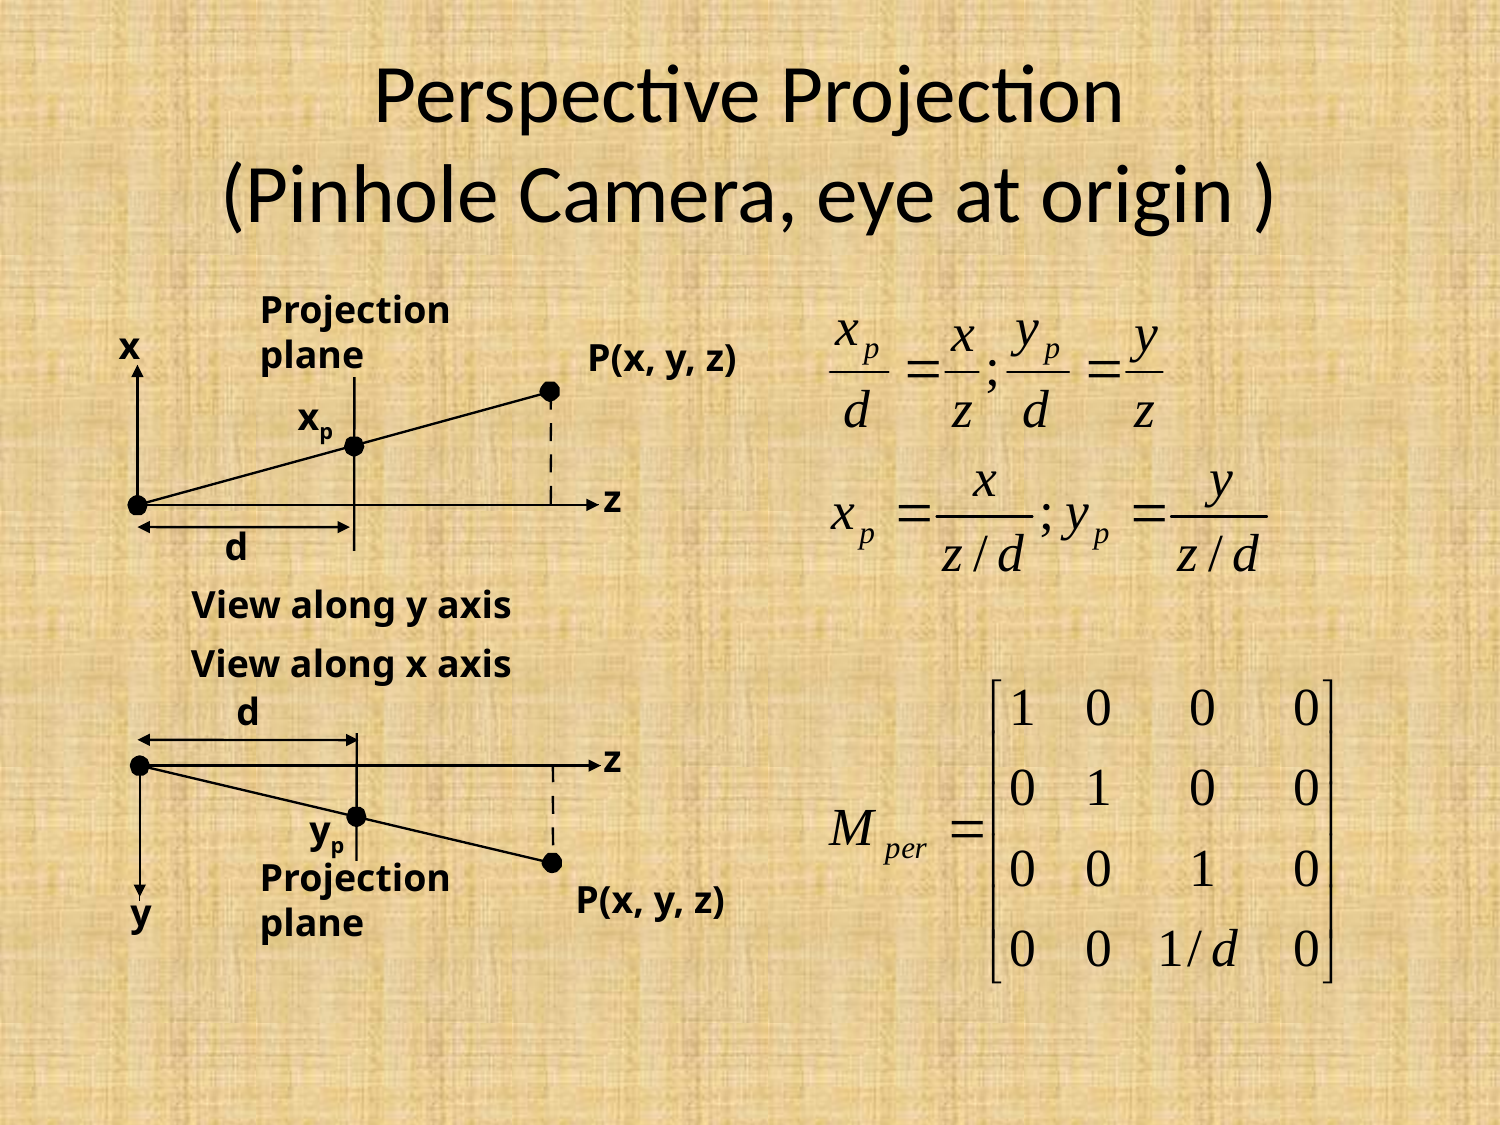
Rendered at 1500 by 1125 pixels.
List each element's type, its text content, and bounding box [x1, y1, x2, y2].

title Perspective Projection (Pinhole Camera, eye at origin ) [74, 44, 1426, 233]
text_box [101, 278, 774, 953]
picture [0, 0, 1500, 1125]
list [820, 290, 1353, 997]
